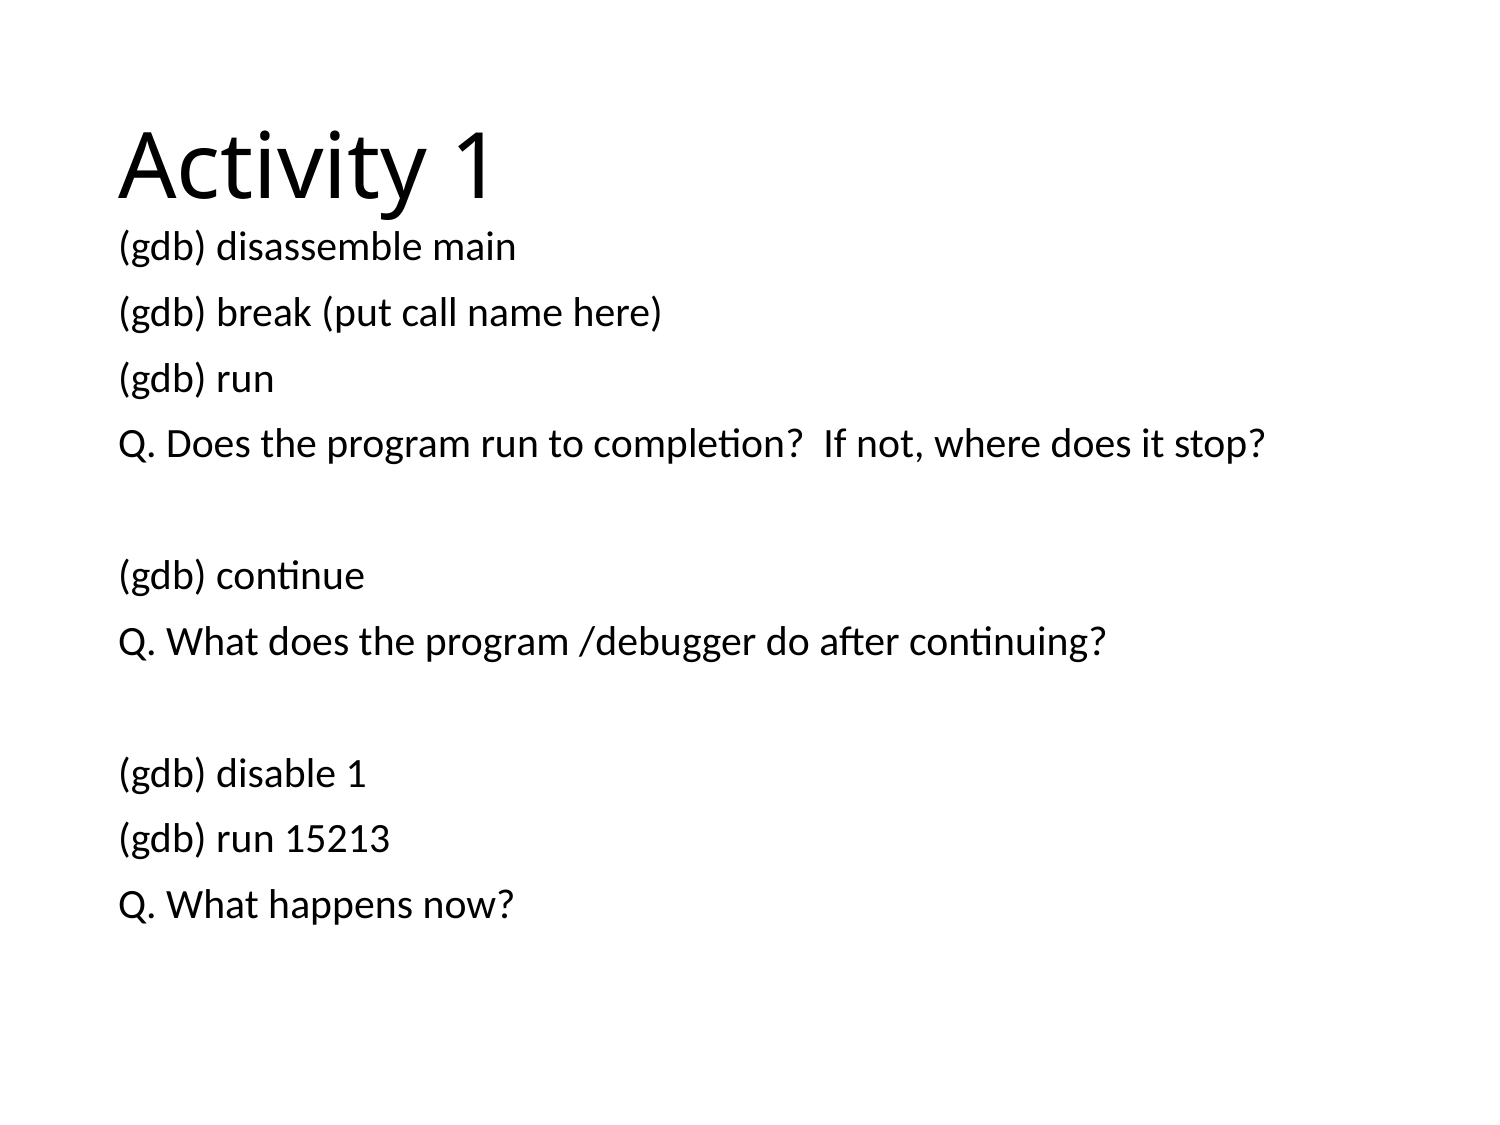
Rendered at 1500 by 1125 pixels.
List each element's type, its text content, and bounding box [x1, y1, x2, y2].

title Activity 1 [103, 59, 1397, 216]
list (gdb) disassemble main (gdb) break (put call name here) (gdb) run Q. Does the program run to completion? If not, where does it stop? (gdb) continue Q. What does the program /debugger do after continuing? (gdb) disable 1 (gdb) run 15213 Q. What happens now? [103, 216, 1397, 931]
